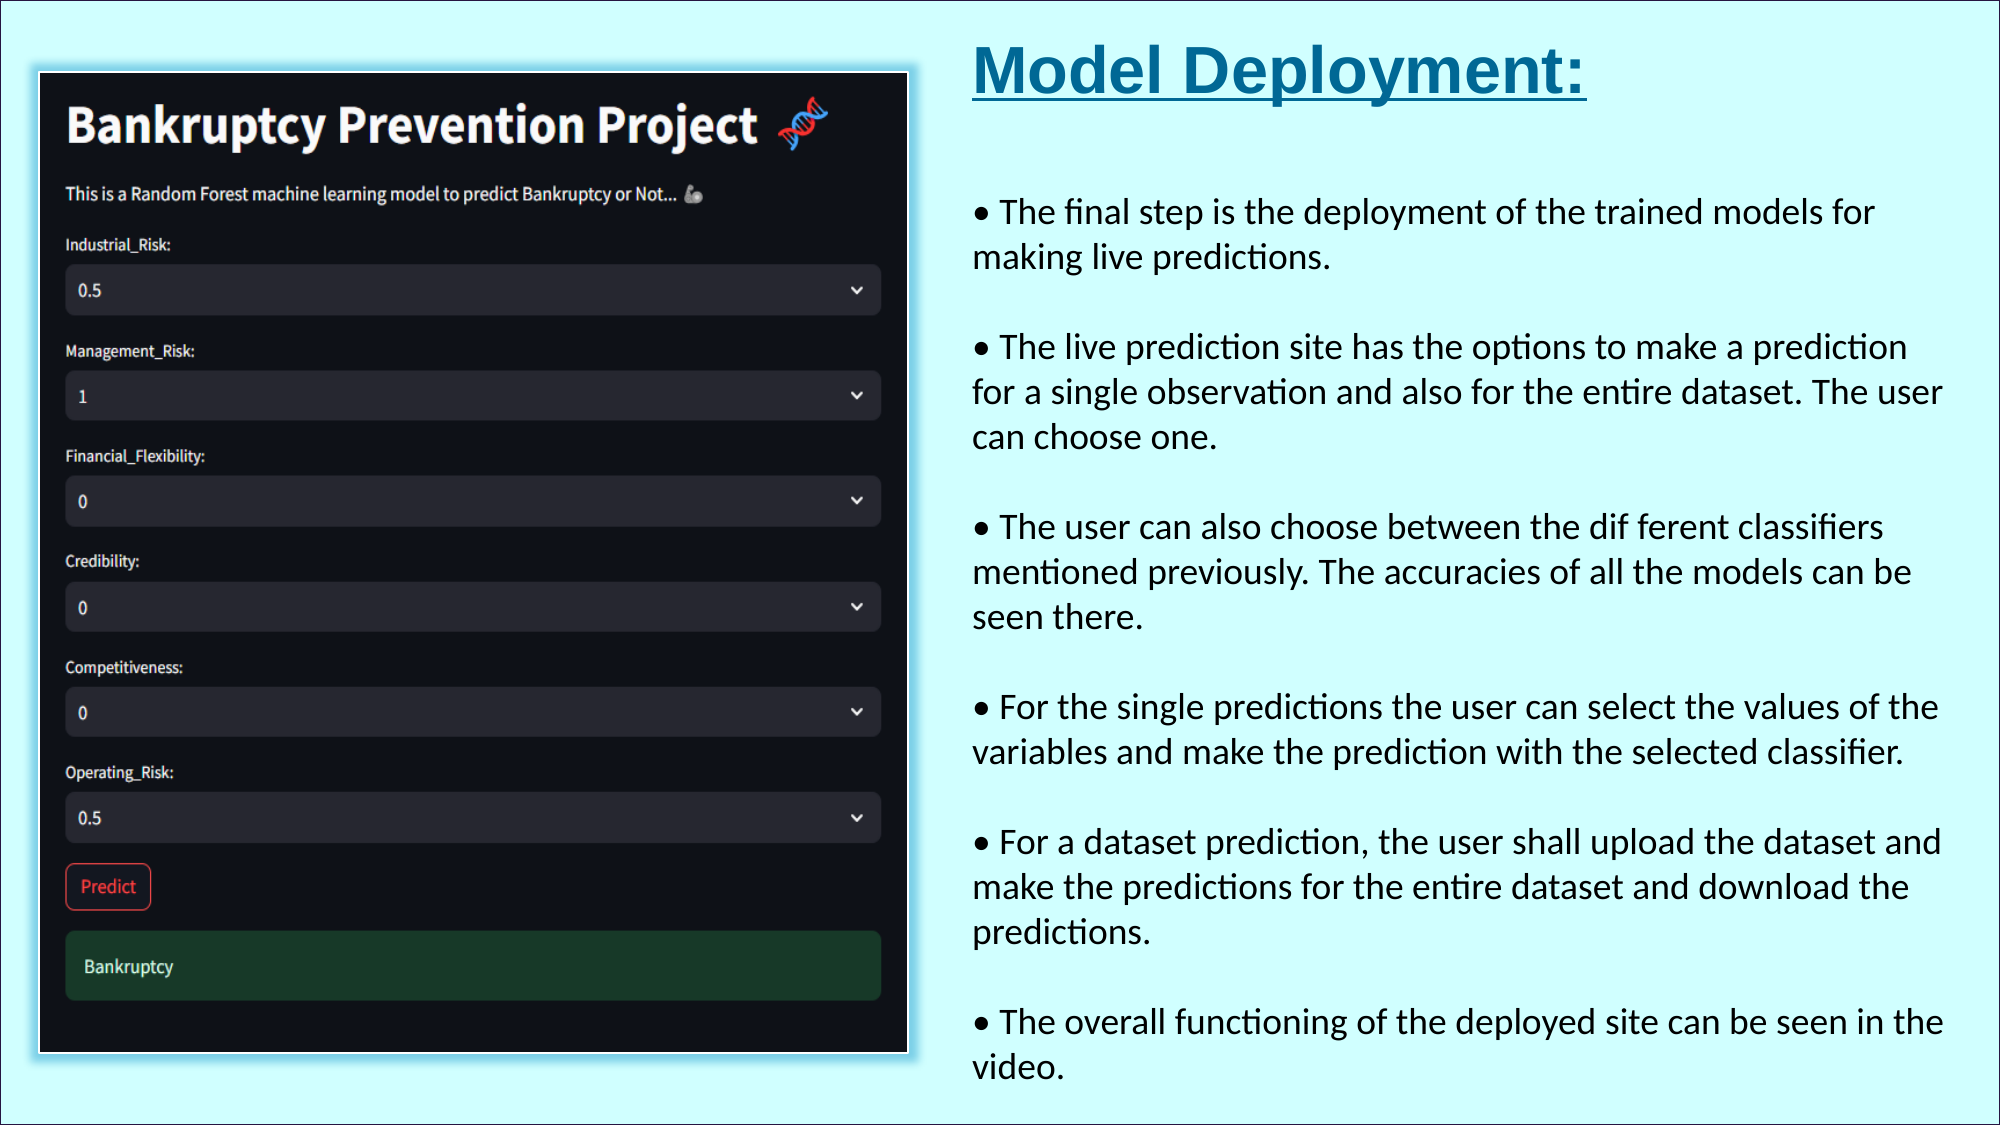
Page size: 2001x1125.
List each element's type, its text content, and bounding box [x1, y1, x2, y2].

text_box [0, 0, 2000, 1125]
text_box Model Deployment: • The final step is the deployment of the trained models for making live predictions. • The live prediction site has the options to make a prediction for a single observation and also for the entire dataset. The user can choose one. • The user can also choose between the dif ferent classifiers mentioned previously. The accuracies of all the models can be seen there. • For the single predictions the user can select the values of the variables and make the prediction with the selected classifier. • For a dataset prediction, the user shall upload the dataset and make the predictions for the entire dataset and download the predictions. • The overall functioning of the deployed site can be seen in the video. [957, 19, 1974, 1095]
picture [40, 73, 908, 1052]
